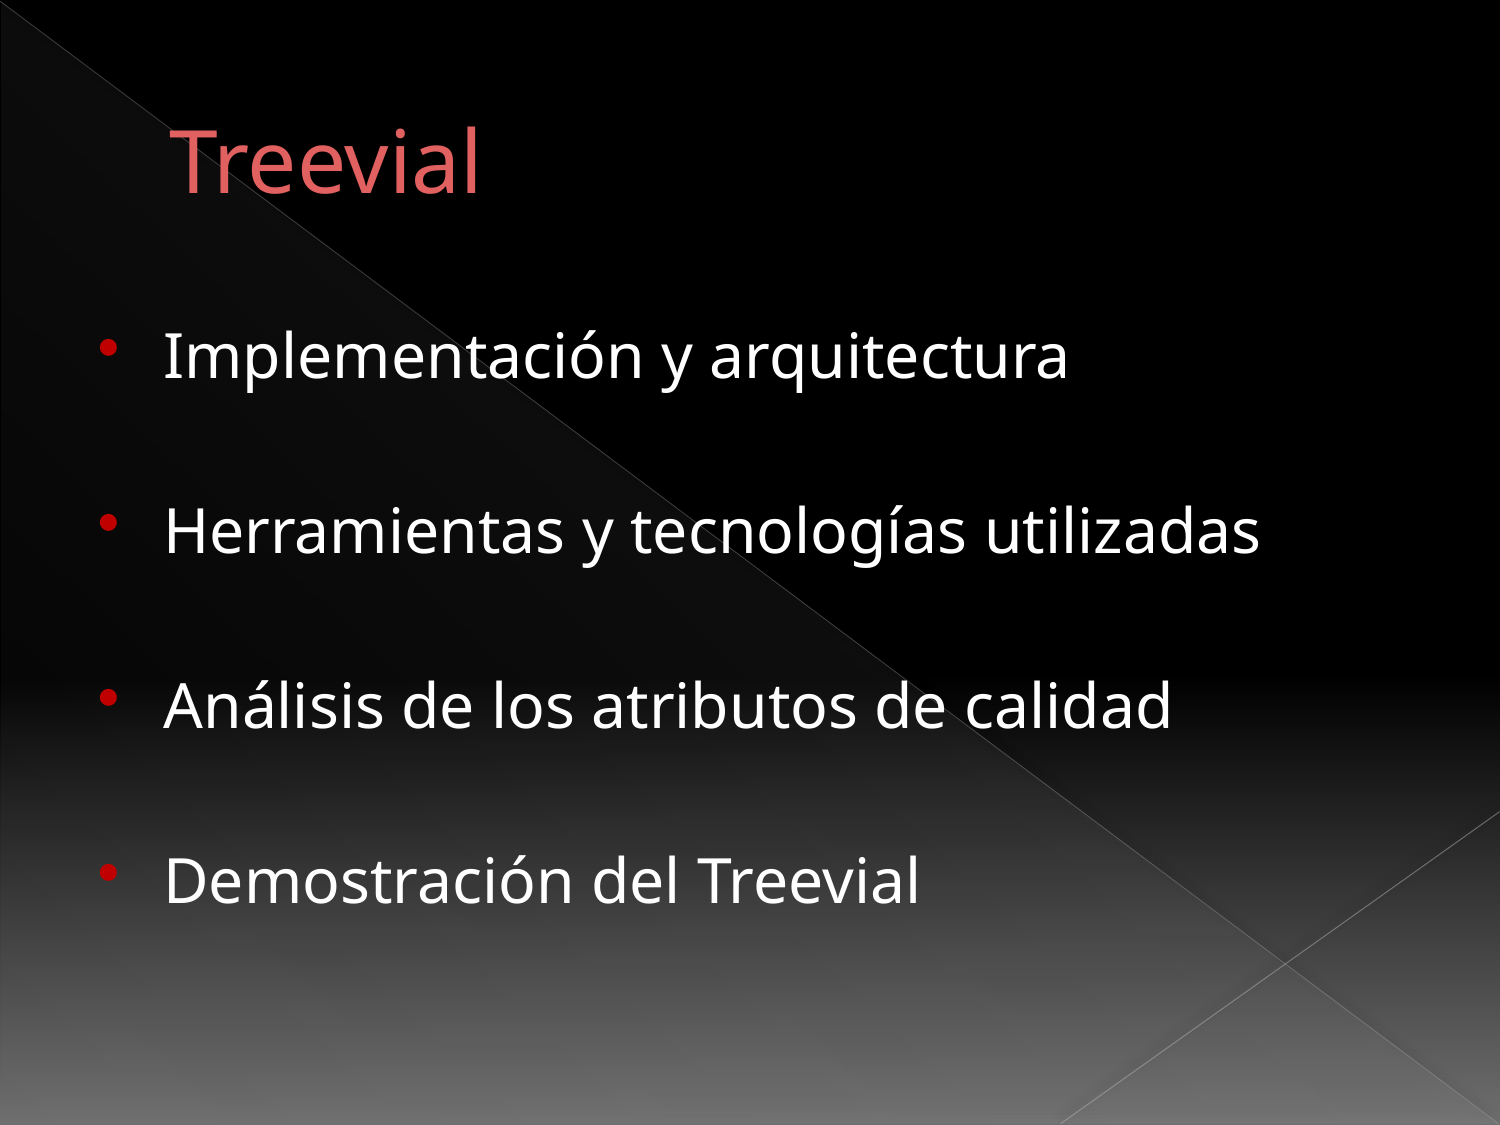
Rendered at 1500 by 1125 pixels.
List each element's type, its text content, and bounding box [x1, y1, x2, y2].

list Implementación y arquitectura Herramientas y tecnologías utilizadas Análisis de los atributos de calidad Demostración del Treevial [75, 308, 1425, 1059]
title Treevial [75, 43, 1425, 274]
